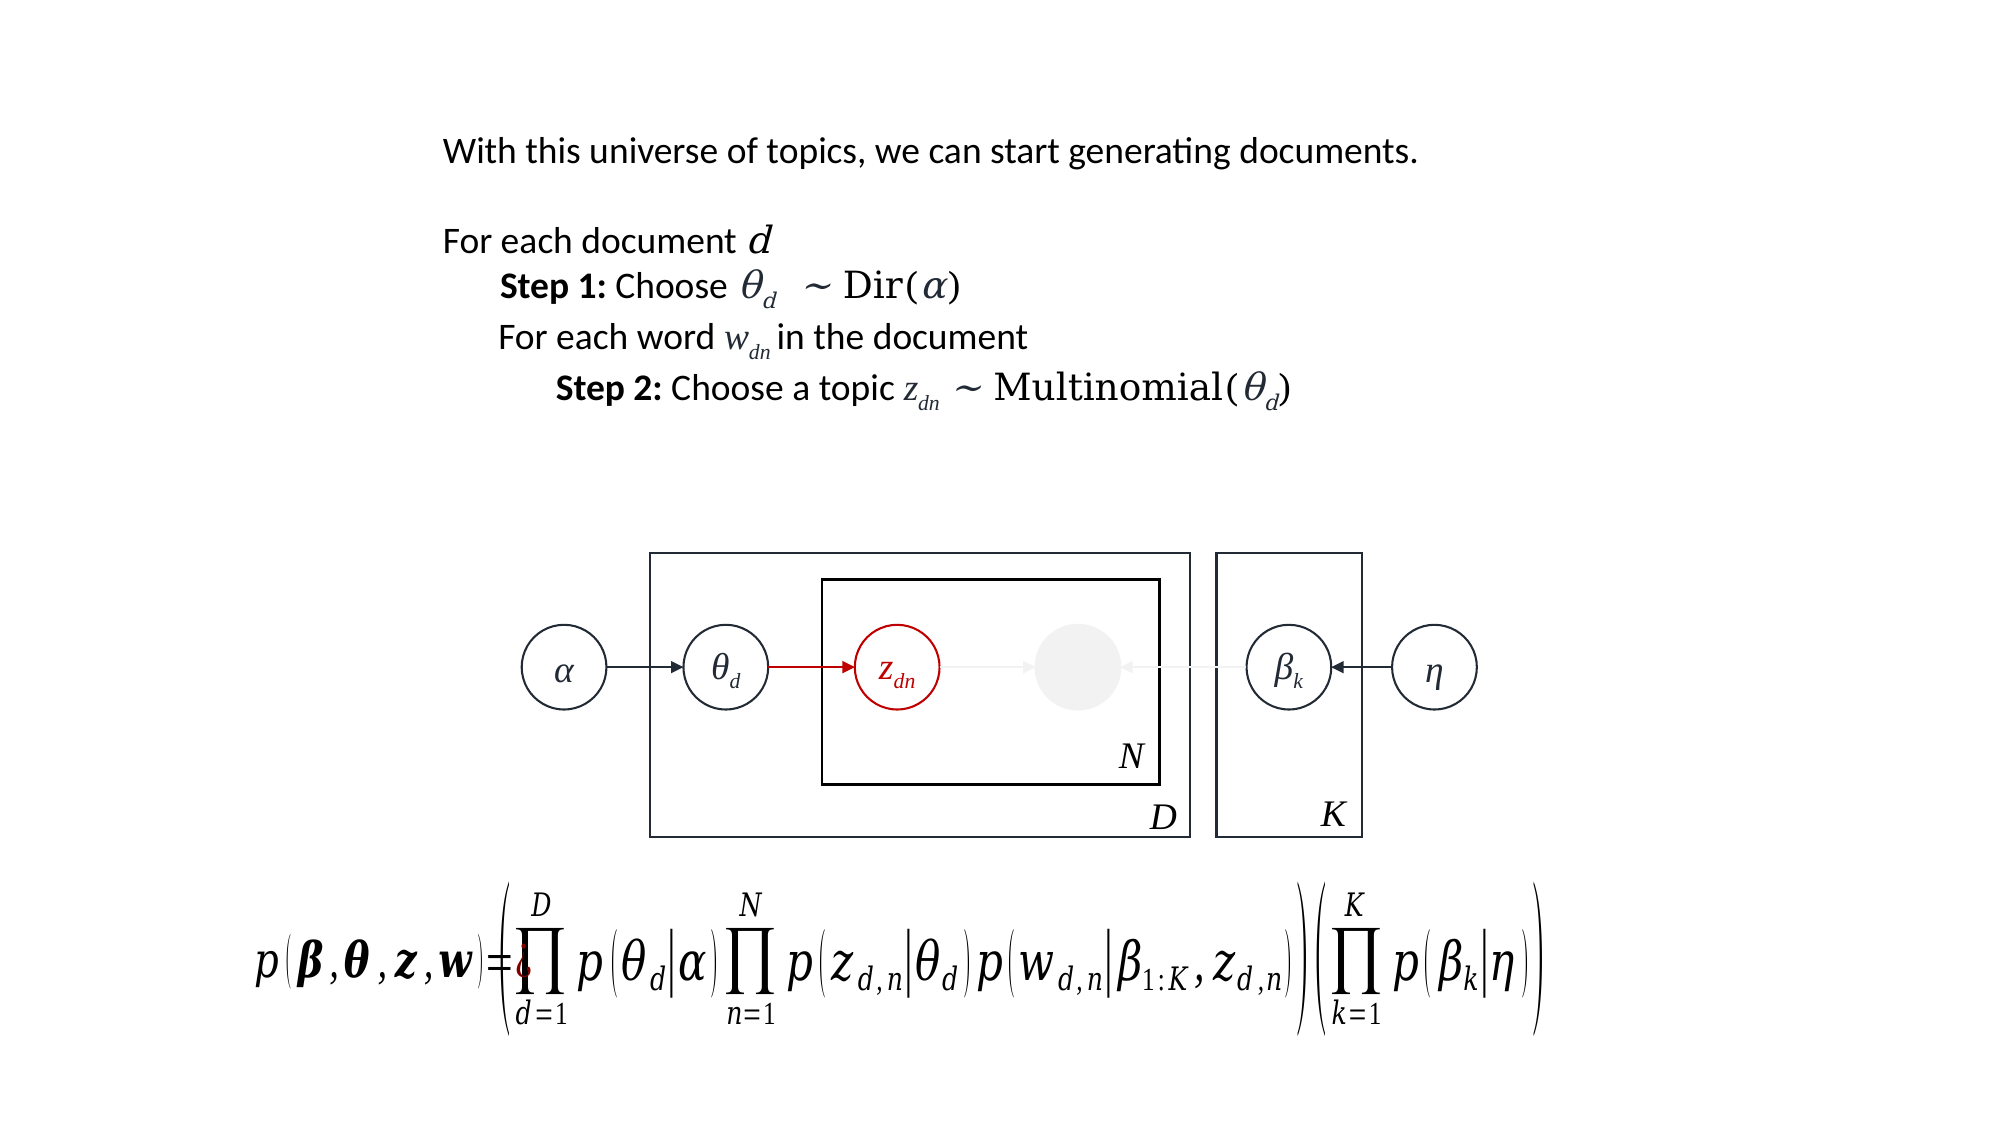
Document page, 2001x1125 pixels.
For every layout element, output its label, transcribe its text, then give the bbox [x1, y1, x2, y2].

text_box η [1391, 623, 1478, 711]
text_box N [1104, 723, 1159, 784]
text_box With this universe of topics, we can start generating documents. For each document d Step 1: Choose θd ~ Dir(α) For each word wdn in the document Step 2: Choose a topic zdn ~ Multinomial(θd) [428, 118, 1546, 475]
text_box α [520, 623, 608, 711]
text_box [821, 579, 1160, 785]
text_box [1215, 552, 1363, 838]
text_box K [1306, 781, 1361, 841]
text_box D [1135, 784, 1192, 845]
text_box [649, 552, 1191, 838]
